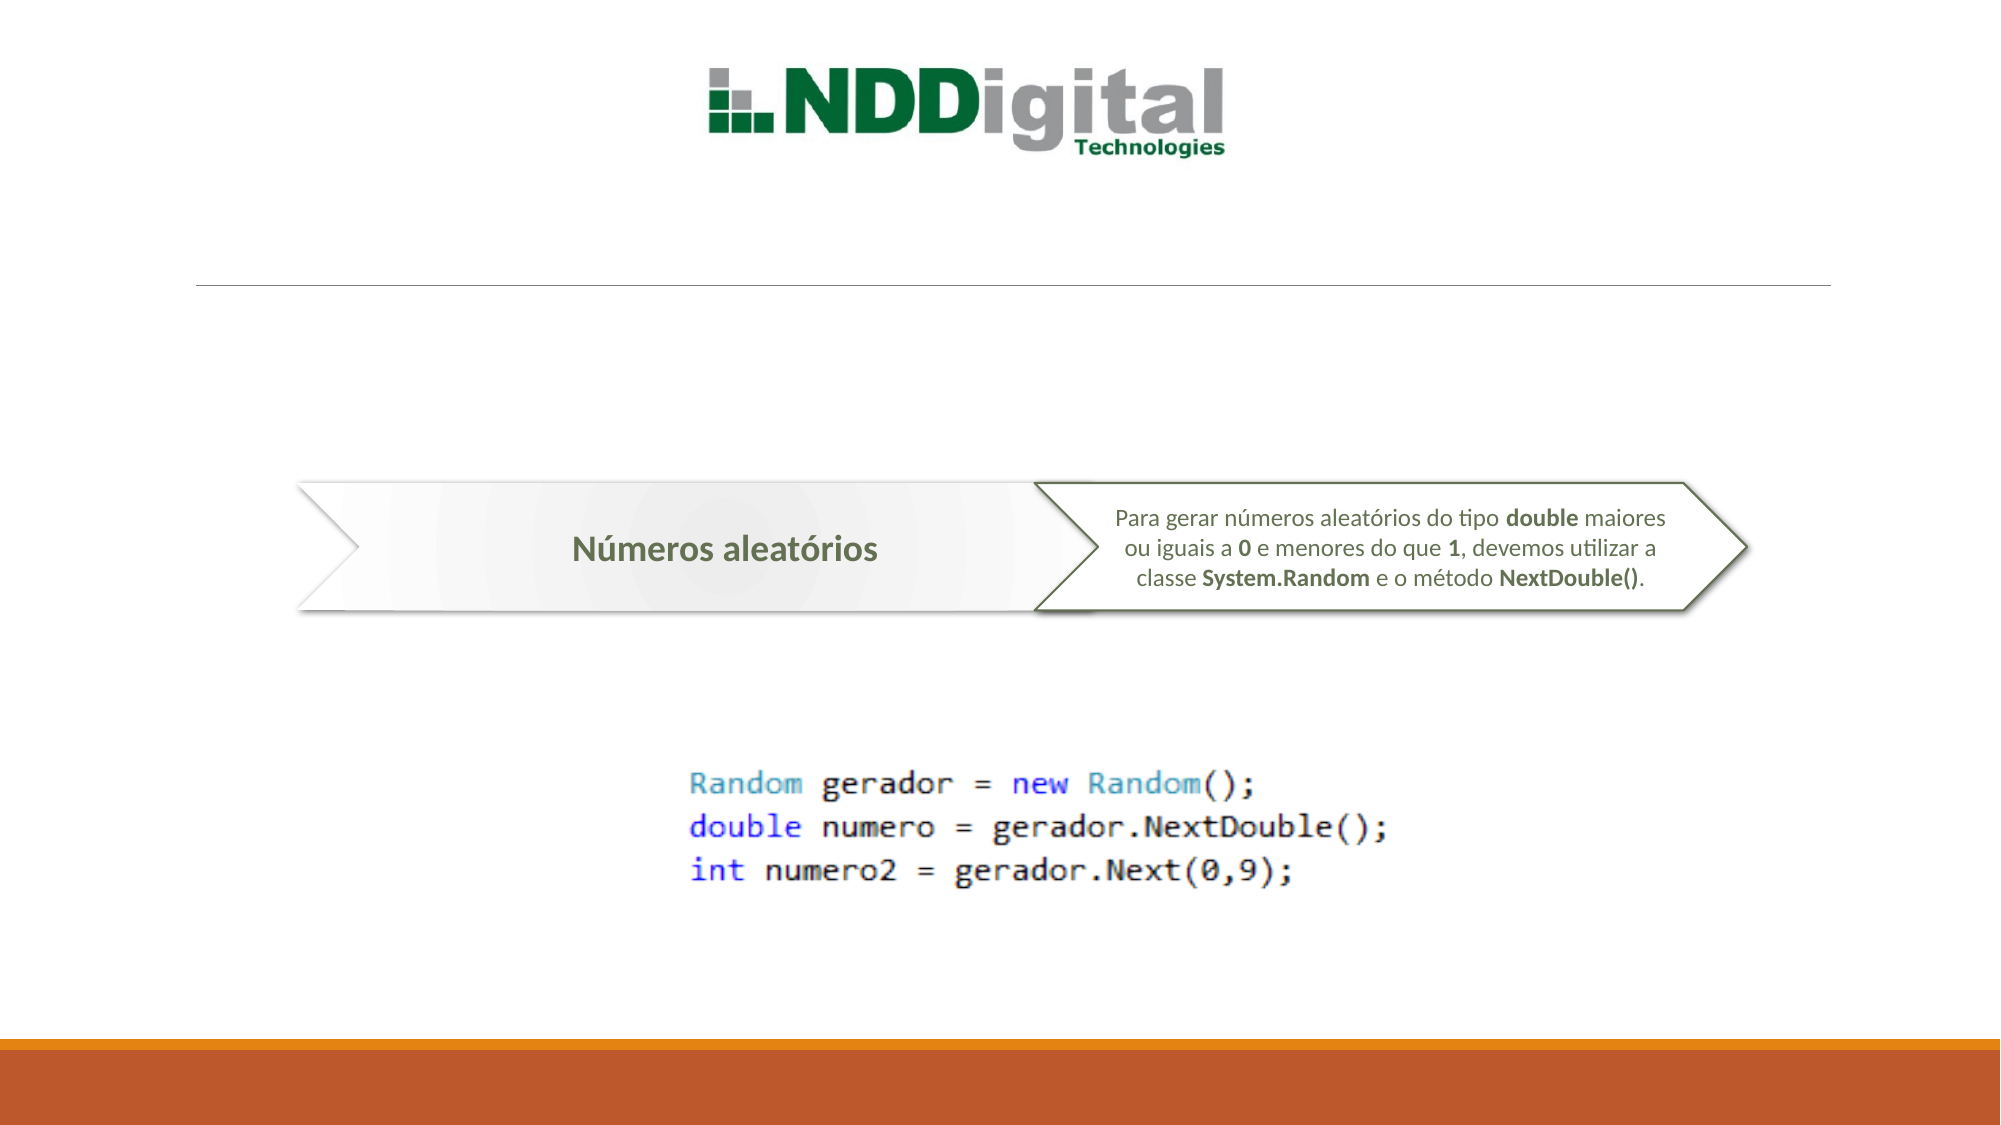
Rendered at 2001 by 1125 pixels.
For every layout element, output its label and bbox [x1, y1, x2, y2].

picture [684, 0, 1249, 180]
text_box [295, 386, 1748, 707]
picture [656, 745, 1432, 926]
